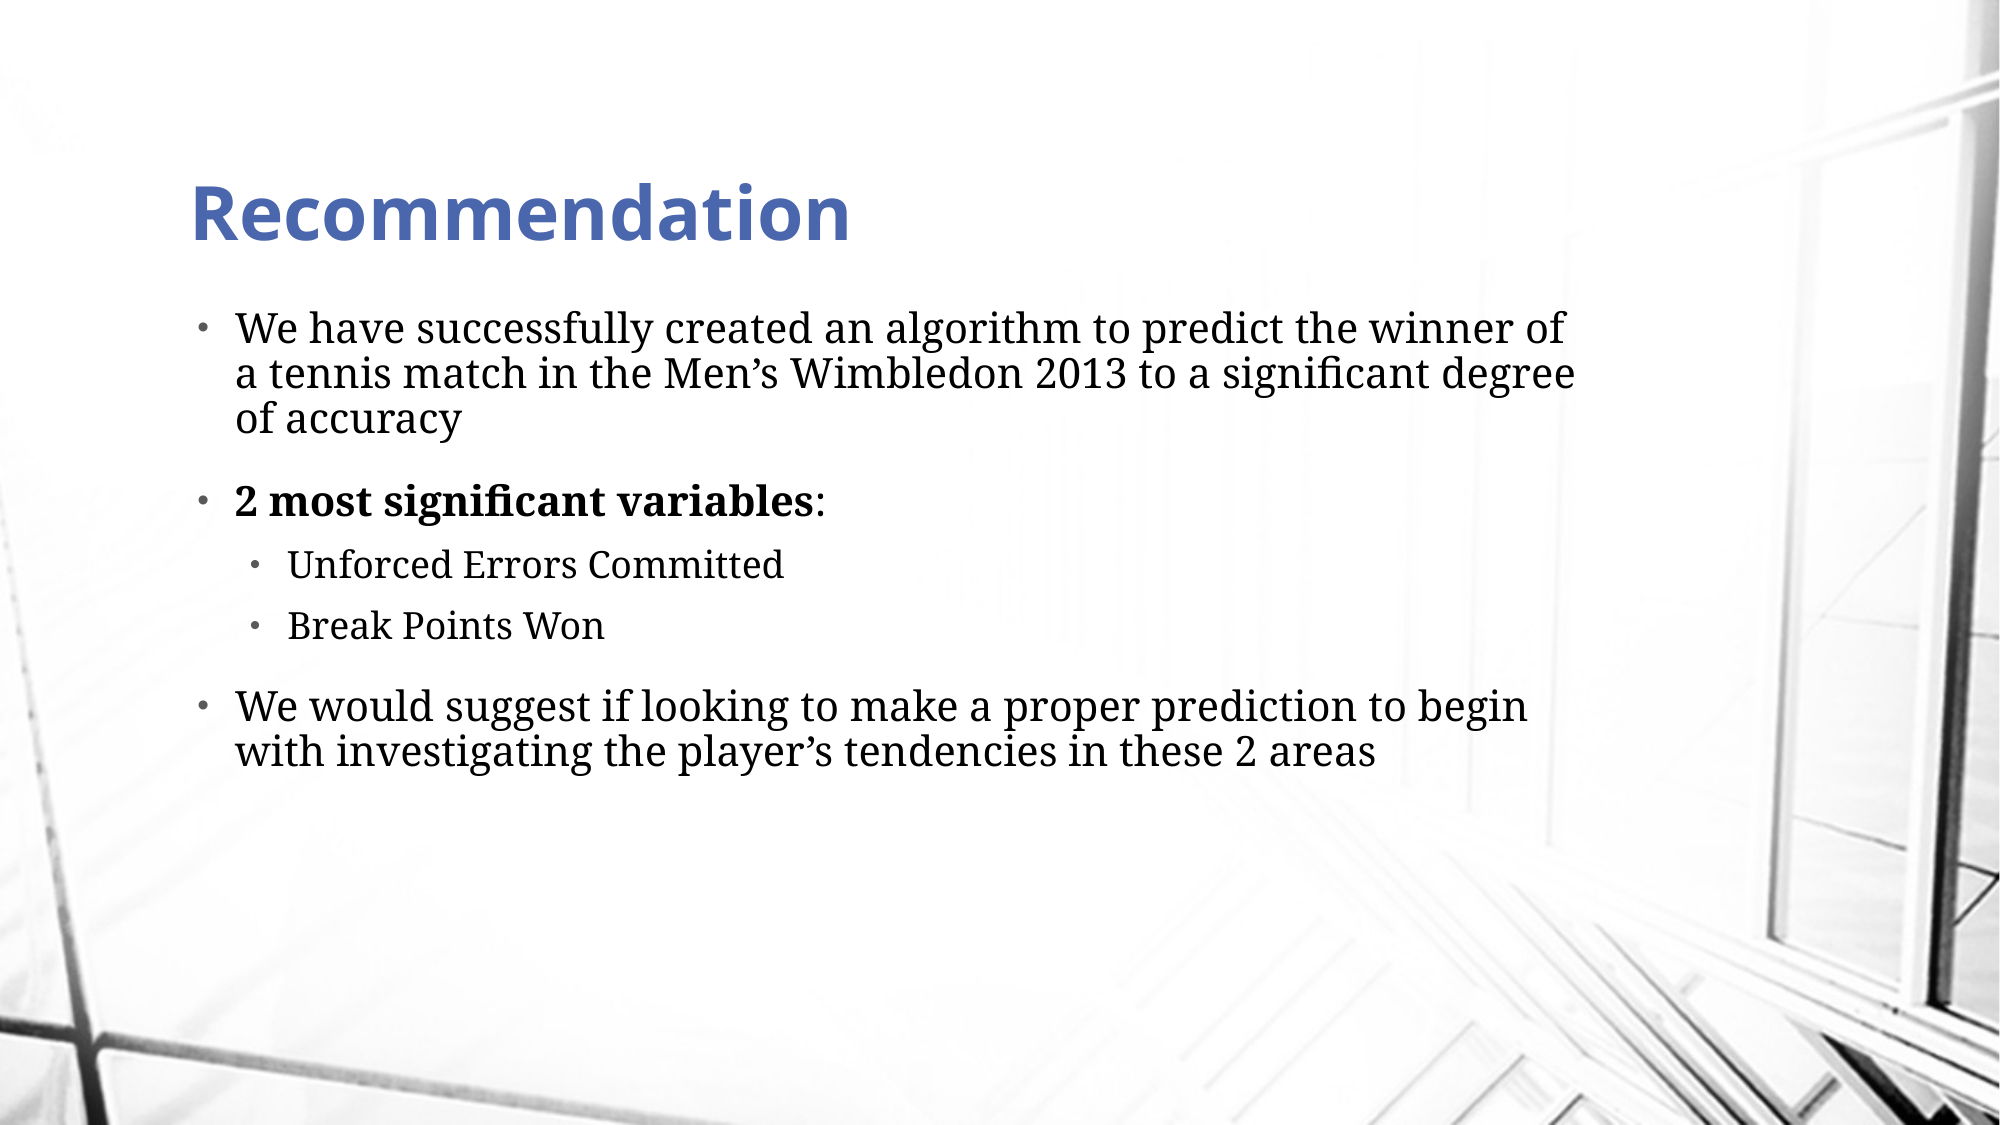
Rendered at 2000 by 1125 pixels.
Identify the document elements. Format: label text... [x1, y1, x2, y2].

list We have successfully created an algorithm to predict the winner of a tennis match in the Men’s Wimbledon 2013 to a significant degree of accuracy 2 most significant variables: Unforced Errors Committed Break Points Won We would suggest if looking to make a proper prediction to begin with investigating the player’s tendencies in these 2 areas [174, 299, 1600, 988]
picture [0, 0, 2000, 1125]
title Recommendation [174, 87, 1600, 263]
